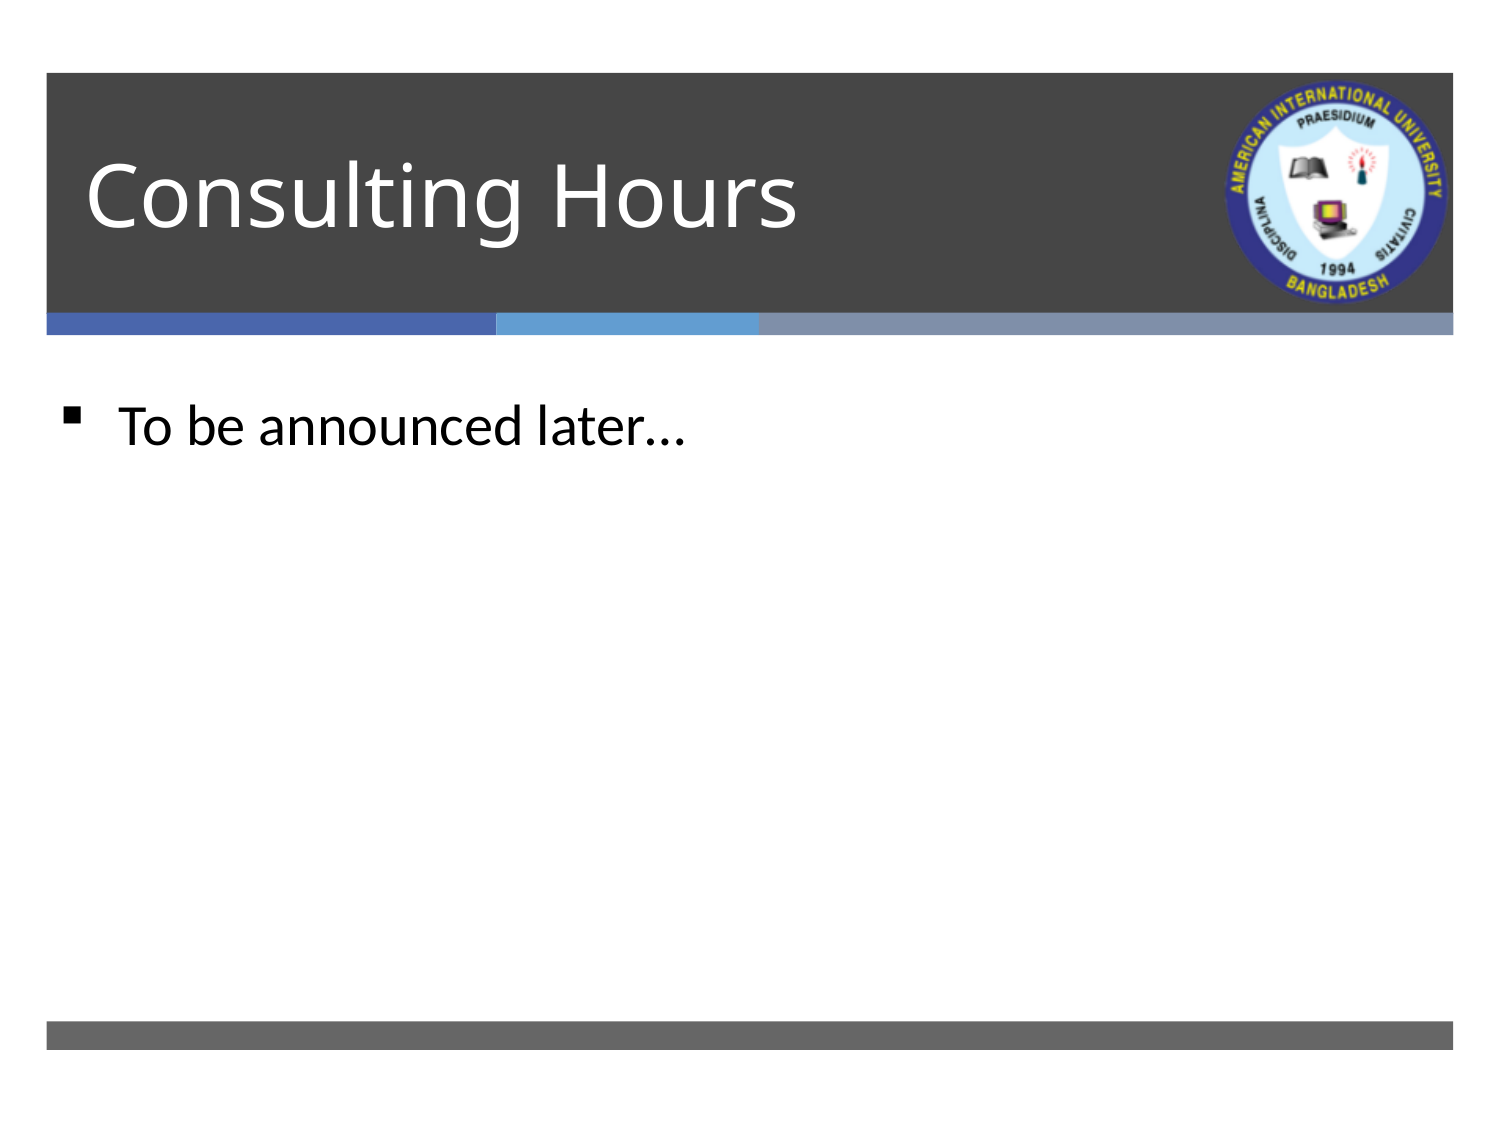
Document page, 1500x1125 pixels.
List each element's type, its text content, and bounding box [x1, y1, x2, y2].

text_box To be announced later… [43, 380, 1457, 956]
title Consulting Hours [69, 73, 1351, 253]
picture [1220, 75, 1454, 310]
